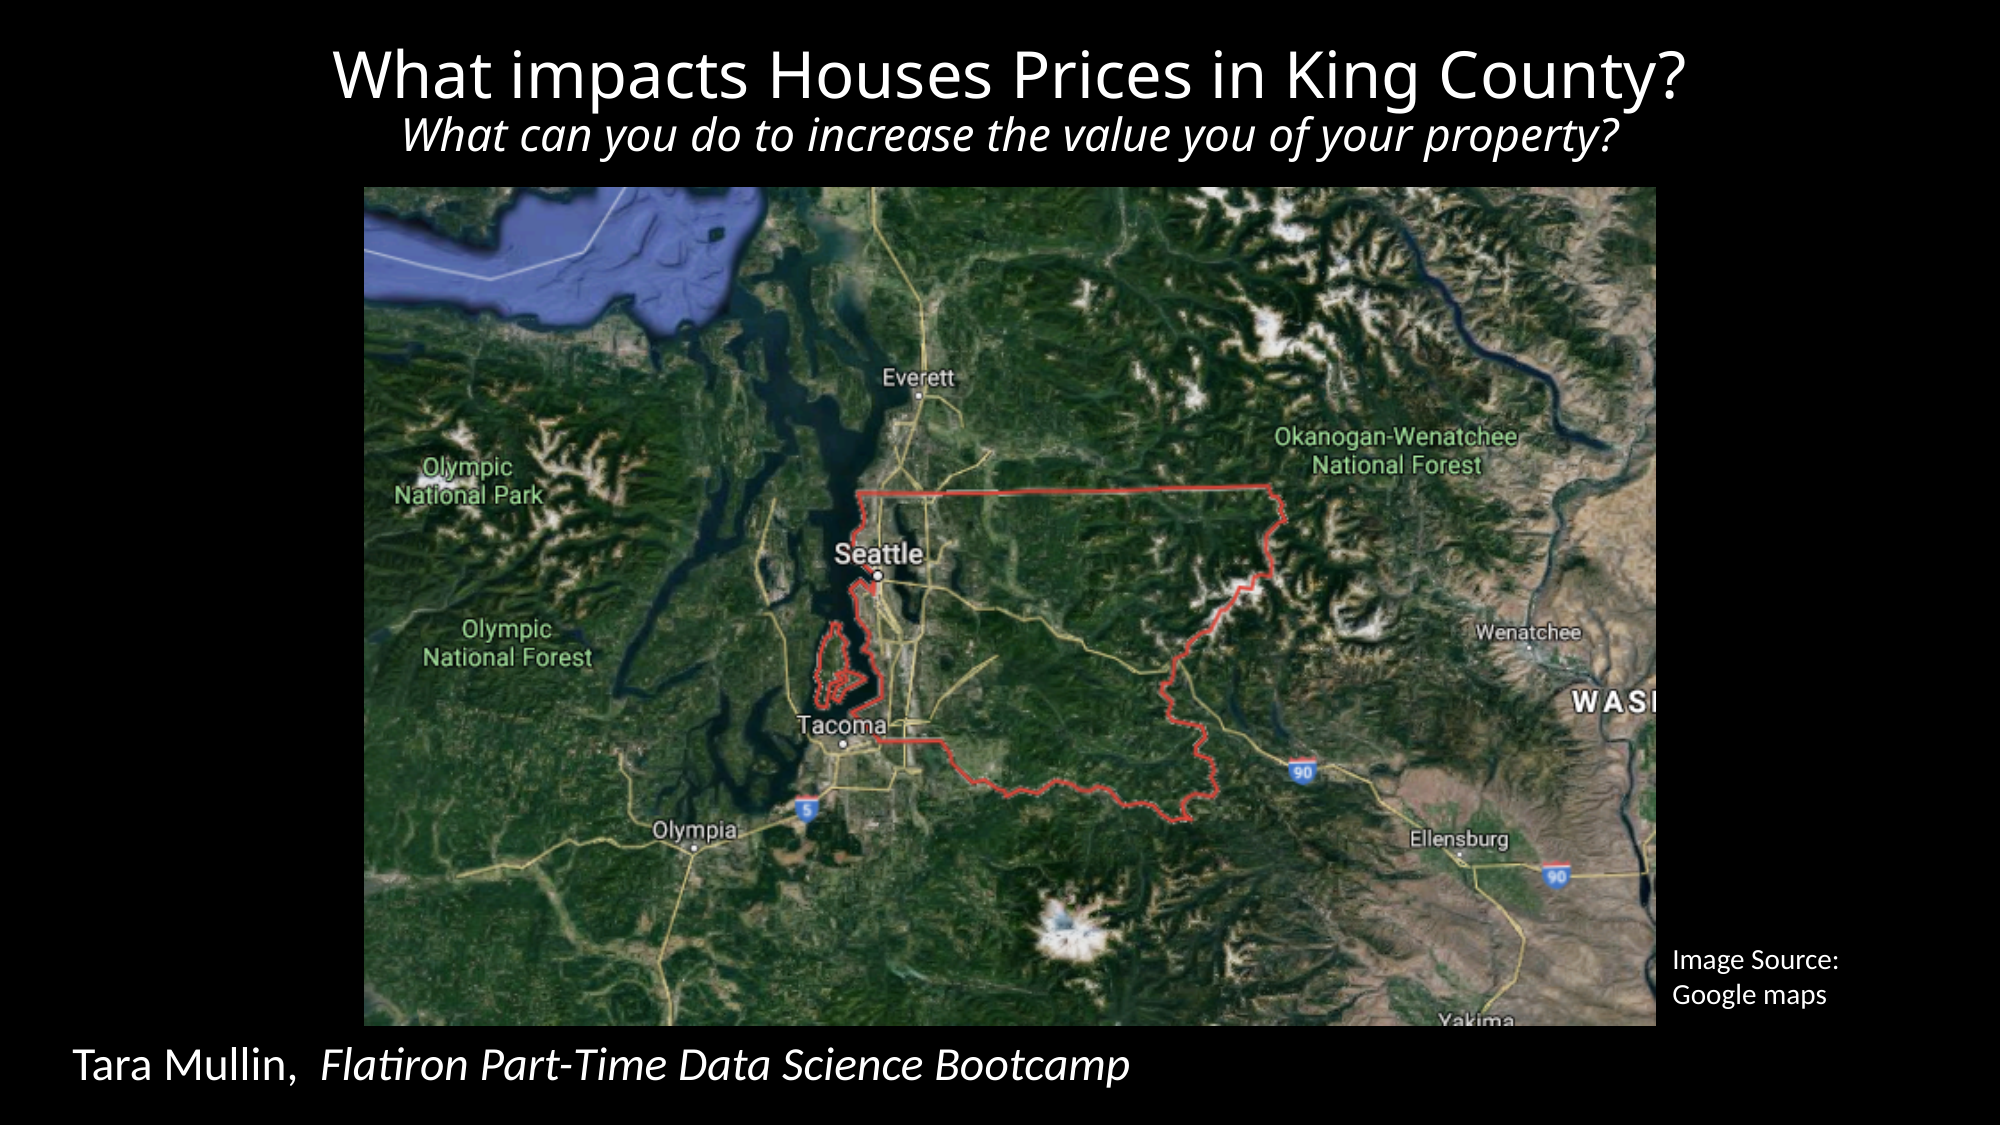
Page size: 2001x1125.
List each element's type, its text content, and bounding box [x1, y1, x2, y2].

text_box Image Source: Google maps [1657, 933, 1941, 1018]
list Tara Mullin, Flatiron Part-Time Data Science Bootcamp [57, 1025, 1941, 1099]
title What impacts Houses Prices in King County? What can you do to increase the value you of your property? [147, 32, 1873, 250]
picture [364, 187, 1656, 1026]
